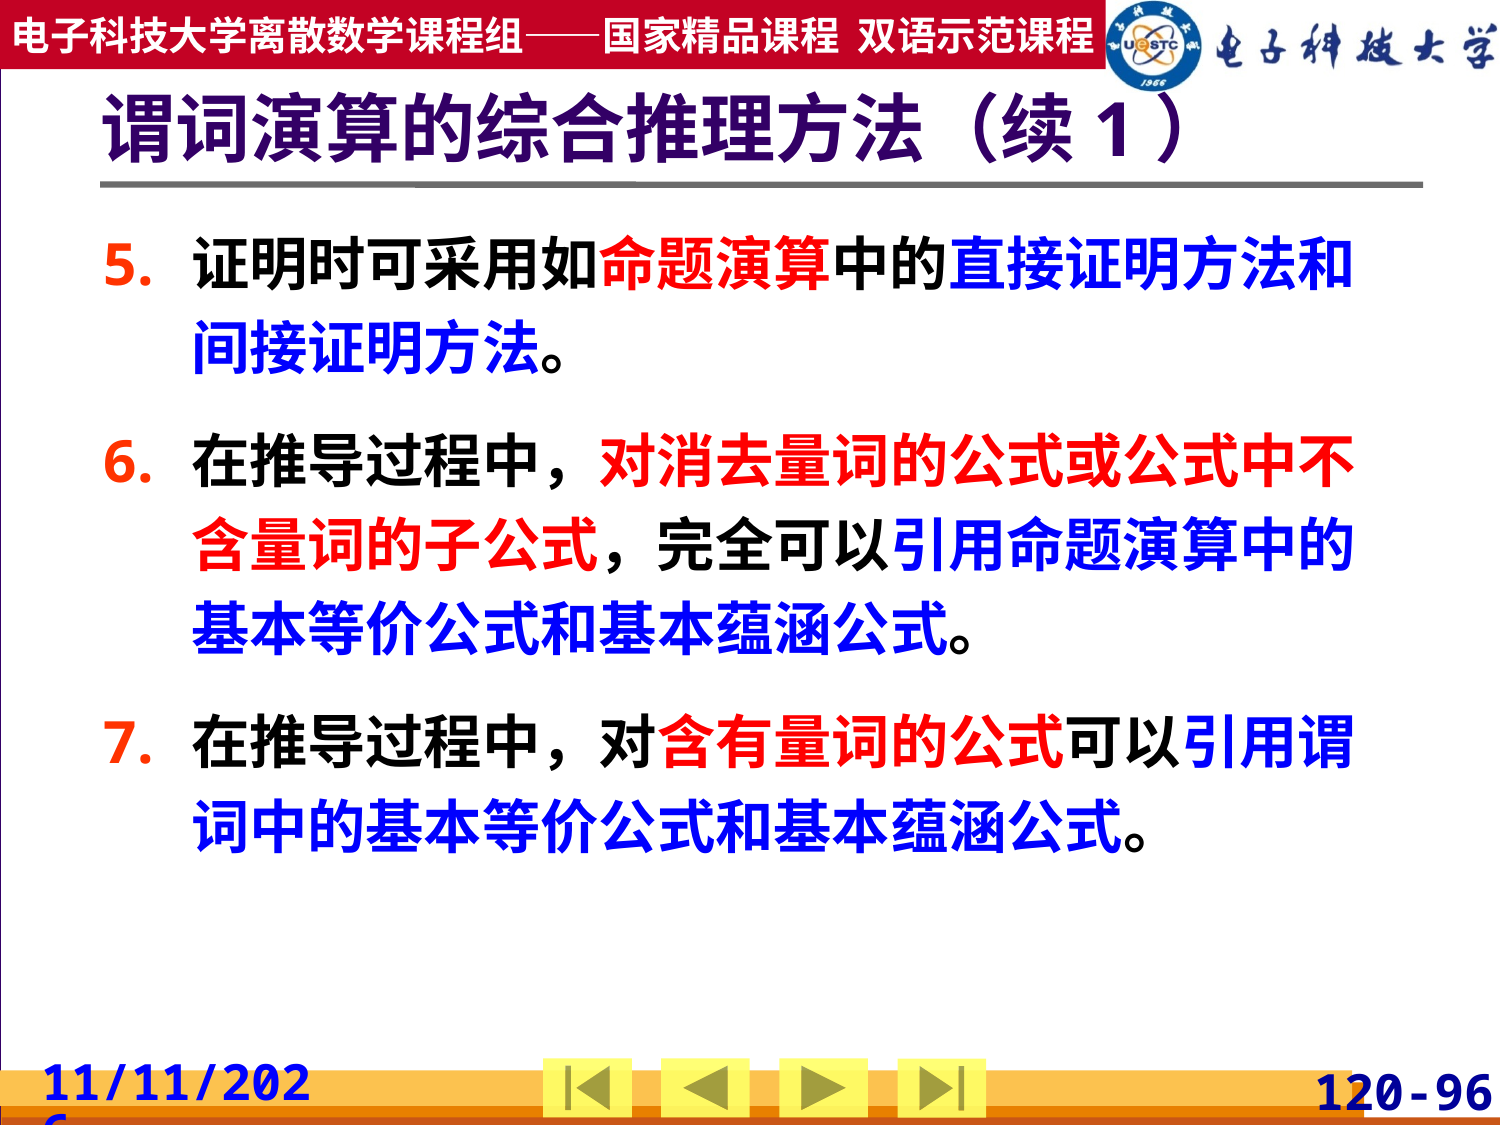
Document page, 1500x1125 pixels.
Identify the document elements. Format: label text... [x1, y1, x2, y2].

picture [1106, 0, 1500, 93]
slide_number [40, 1050, 325, 1111]
list 证明时可采用如命题演算中的直接证明方法和间接证明方法。 在推导过程中，对消去量词的公式或公式中不含量词的子公式，完全可以引用命题演算中的基本等价公式和基本蕴涵公式。 在推导过程中，对含有量词的公式可以引用谓词中的基本等价公式和基本蕴涵公式。 [88, 205, 1424, 881]
title 谓词演算的综合推理方法（续1） [100, 56, 1424, 205]
